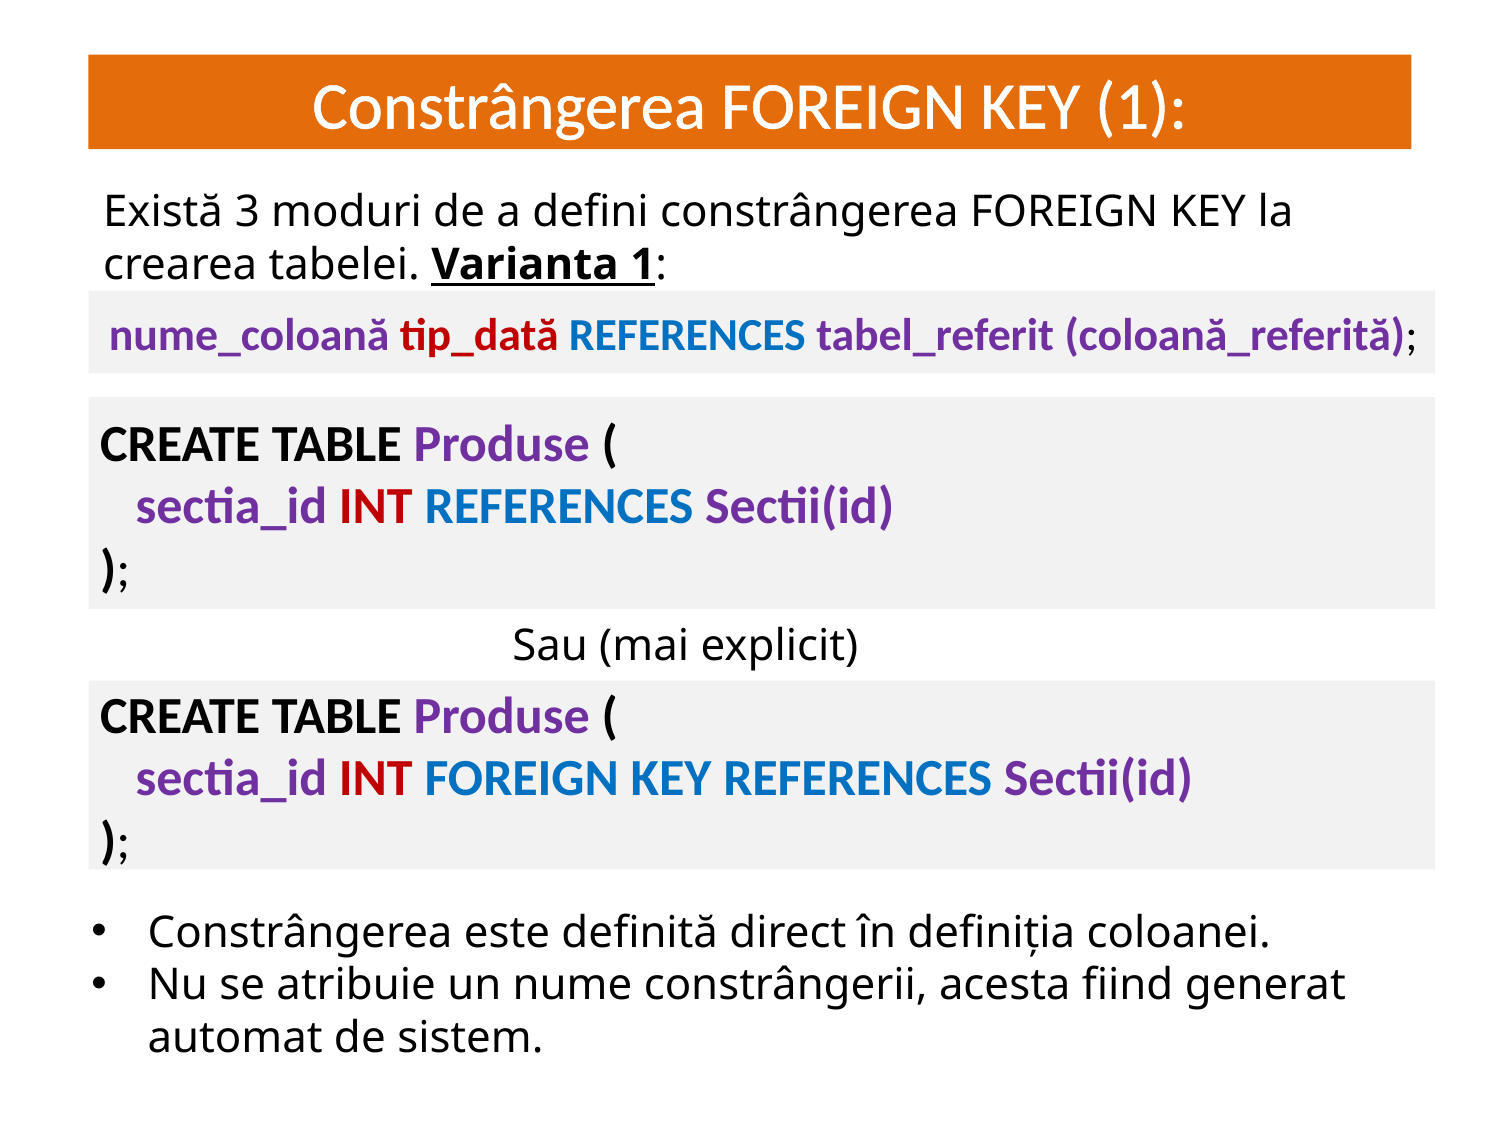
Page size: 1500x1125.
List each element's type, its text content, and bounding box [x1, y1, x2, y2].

text_box nume_coloană tip_dată REFERENCES tabel_referit (coloană_referită); [88, 290, 1436, 374]
text_box Constrângerea este definită direct în definiția coloanei. Nu se atribuie un nume constrângerii, acesta fiind generat automat de sistem. [76, 896, 1436, 1069]
text_box Sau (mai explicit) [497, 608, 1003, 677]
text_box CREATE TABLE Produse ( sectia_id INT REFERENCES Sectii(id) ); [88, 397, 1436, 609]
text_box CREATE TABLE Produse ( sectia_id INT FOREIGN KEY REFERENCES Sectii(id) ); [88, 680, 1436, 870]
text_box Există 3 moduri de a defini constrângerea FOREIGN KEY la crearea tabelei. Varianta 1: [88, 175, 1412, 296]
text_box Constrângerea FOREIGN KEY (1): [88, 54, 1412, 150]
